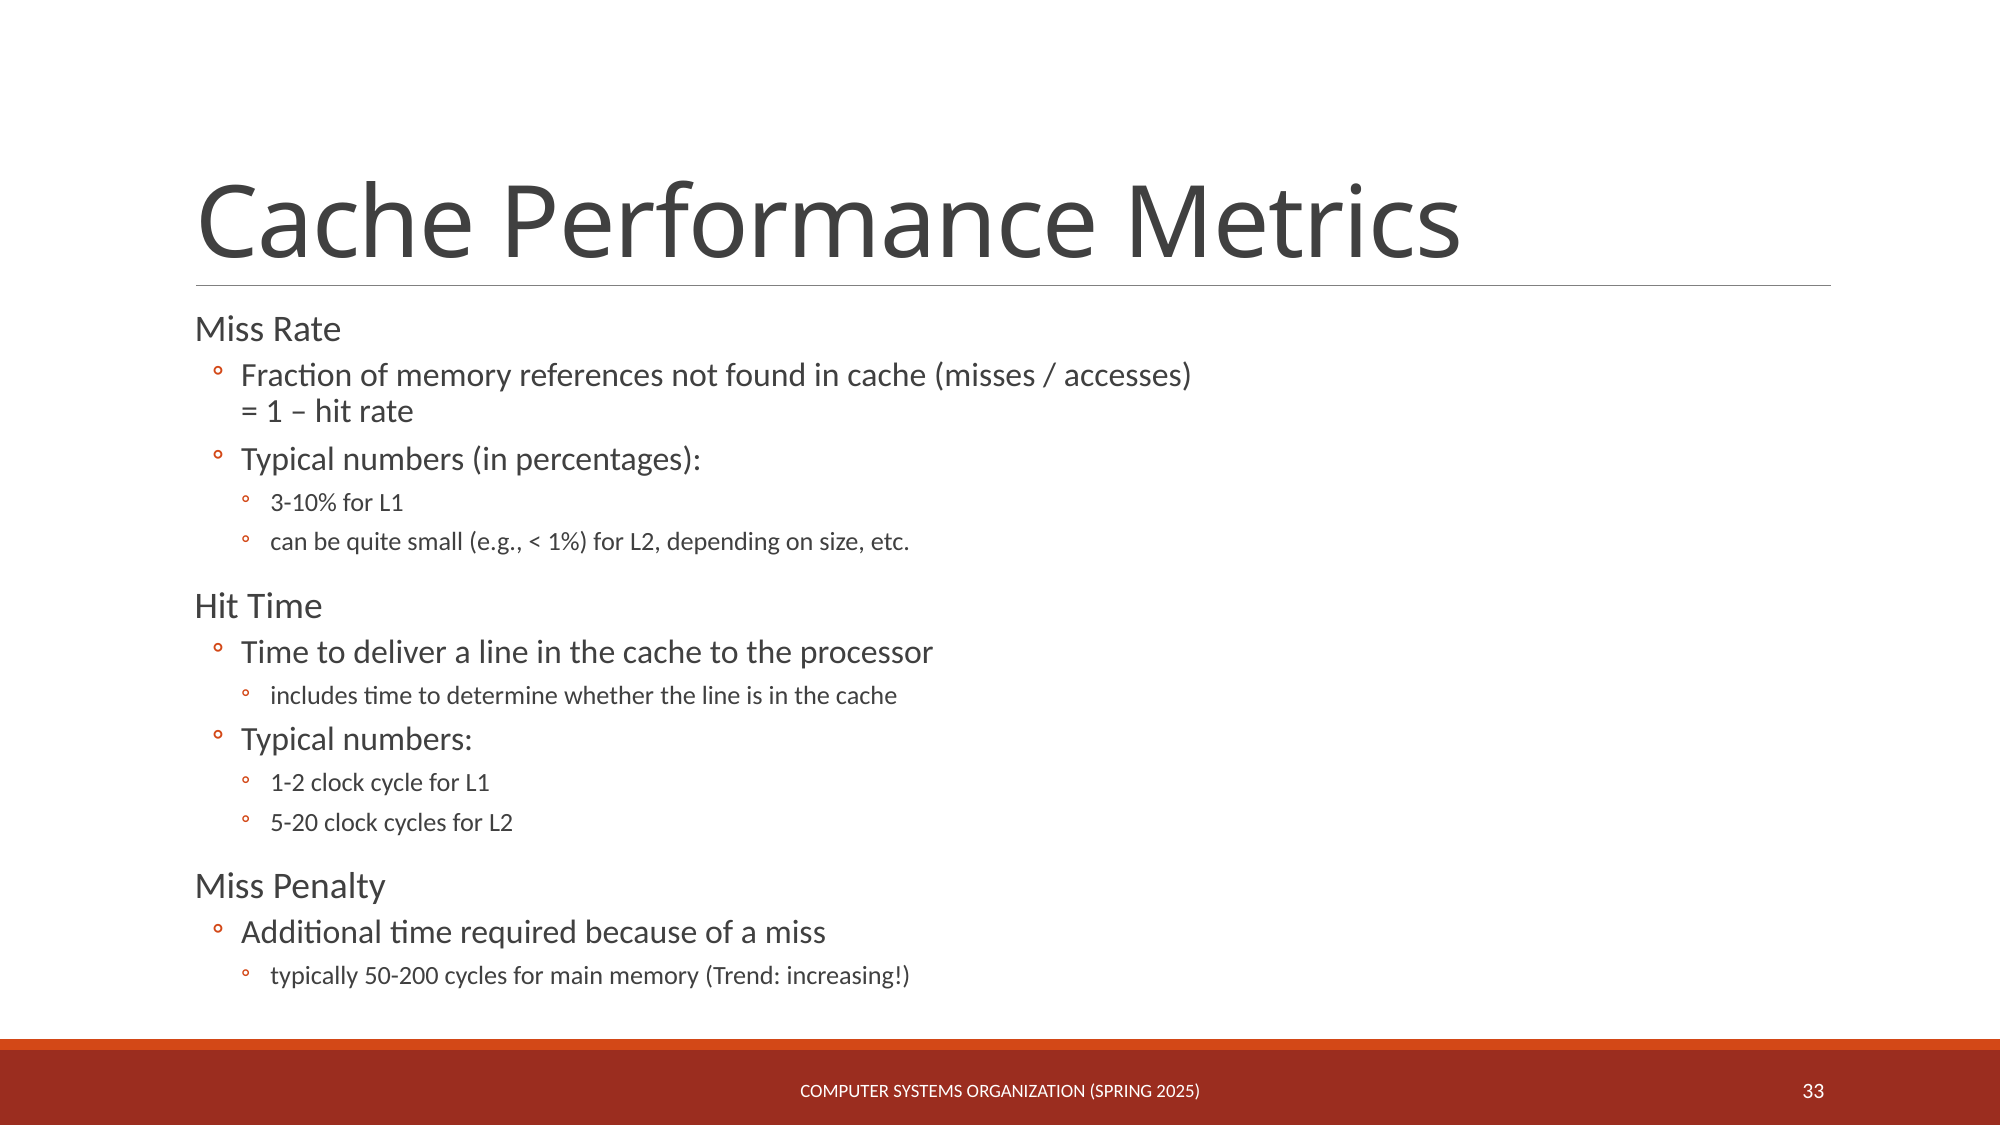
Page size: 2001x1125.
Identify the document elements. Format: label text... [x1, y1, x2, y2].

title Cache Performance Metrics [180, 47, 1830, 285]
footer Computer Systems Organization (Spring 2025) [604, 1059, 1396, 1120]
list Miss Rate Fraction of memory references not found in cache (misses / accesses) = 1 – hit rate Typical numbers (in percentages): 3-10% for L1 can be quite small (e.g., < 1%) for L2, depending on size, etc. Hit Time Time to deliver a line in the cache to the processor includes time to determine whether the line is in the cache Typical numbers: 1-2 clock cycle for L1 5-20 clock cycles for L2 Miss Penalty Additional time required because of a miss typically 50-200 cycles for main memory (Trend: increasing!) [180, 301, 1830, 1006]
slide_number 33 [1624, 1059, 1840, 1120]
